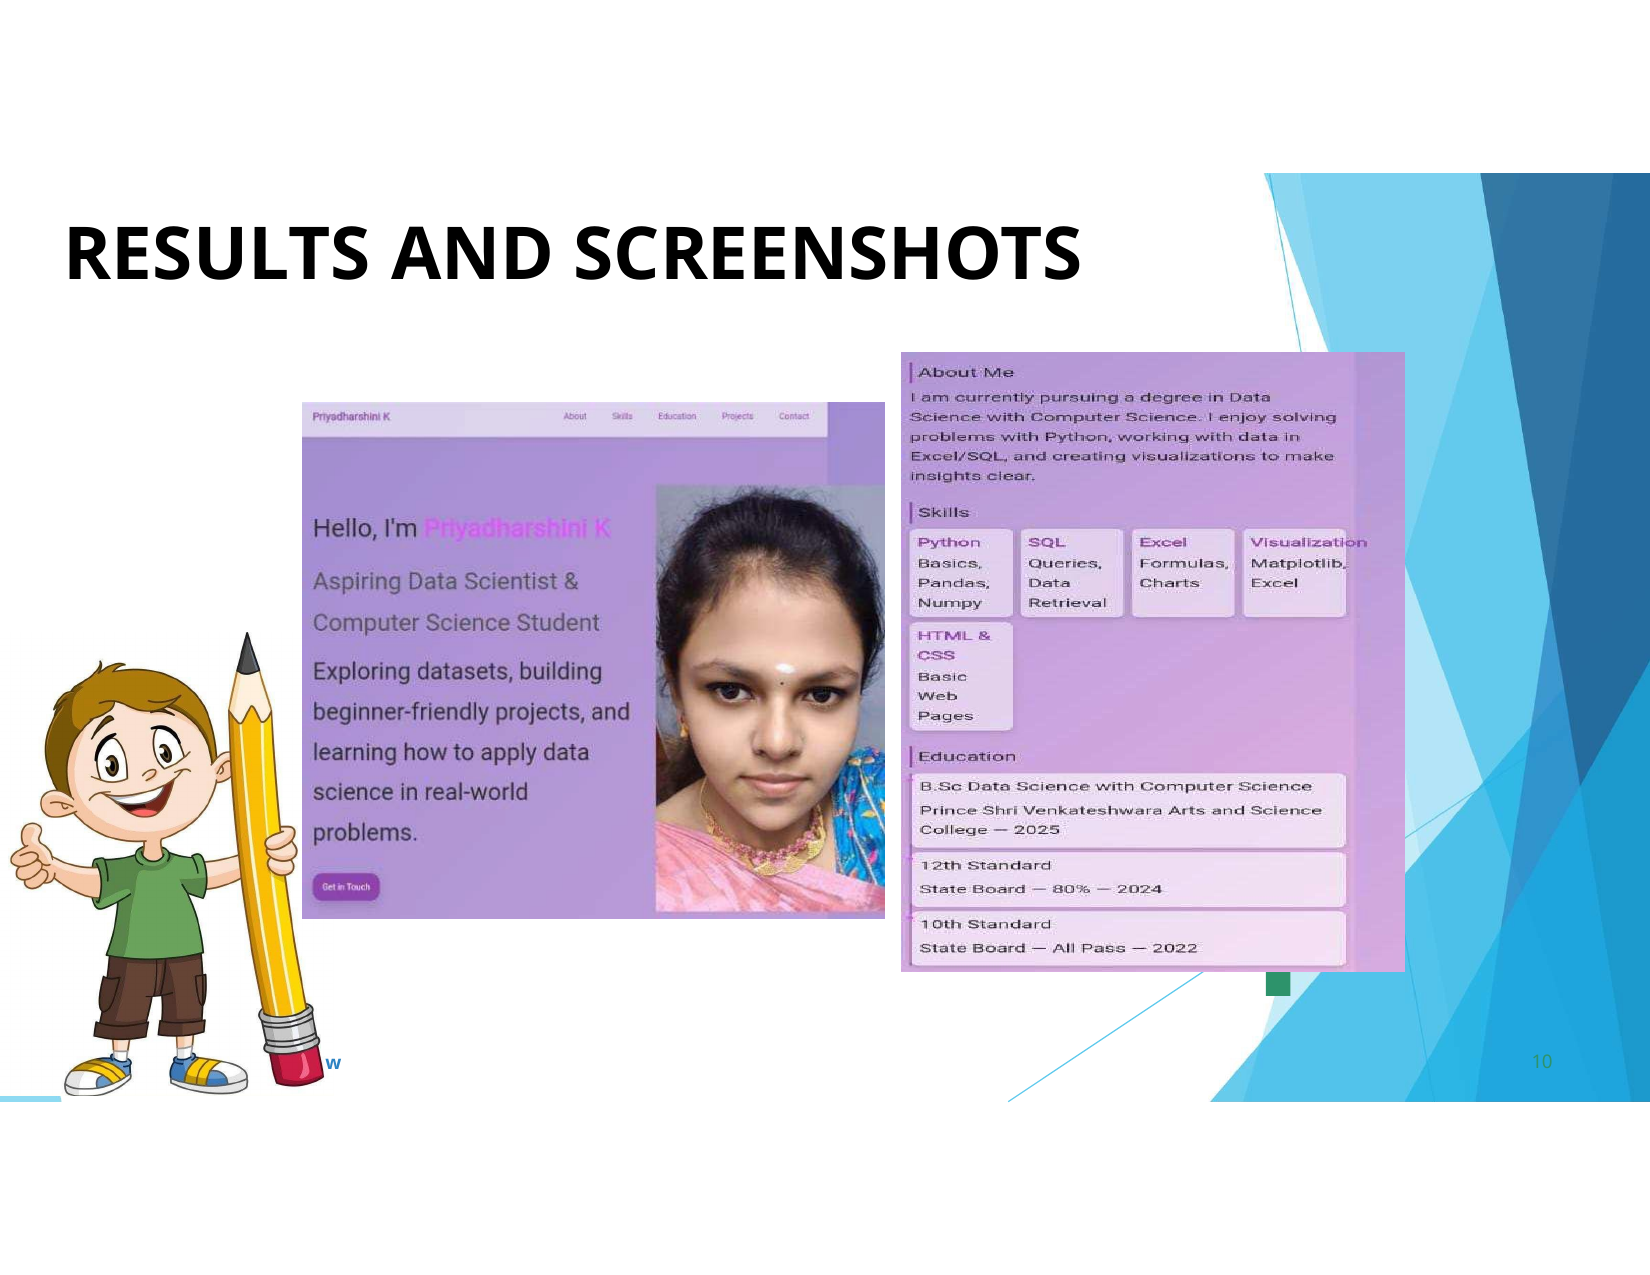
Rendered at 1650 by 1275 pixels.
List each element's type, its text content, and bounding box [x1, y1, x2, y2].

picture [1208, 173, 1650, 1102]
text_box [901, 352, 1405, 996]
text_box 10 [1529, 1048, 1555, 1073]
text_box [0, 402, 885, 1096]
picture [0, 1096, 62, 1102]
title RESULTS AND SCREENSHOTS [61, 204, 1327, 421]
